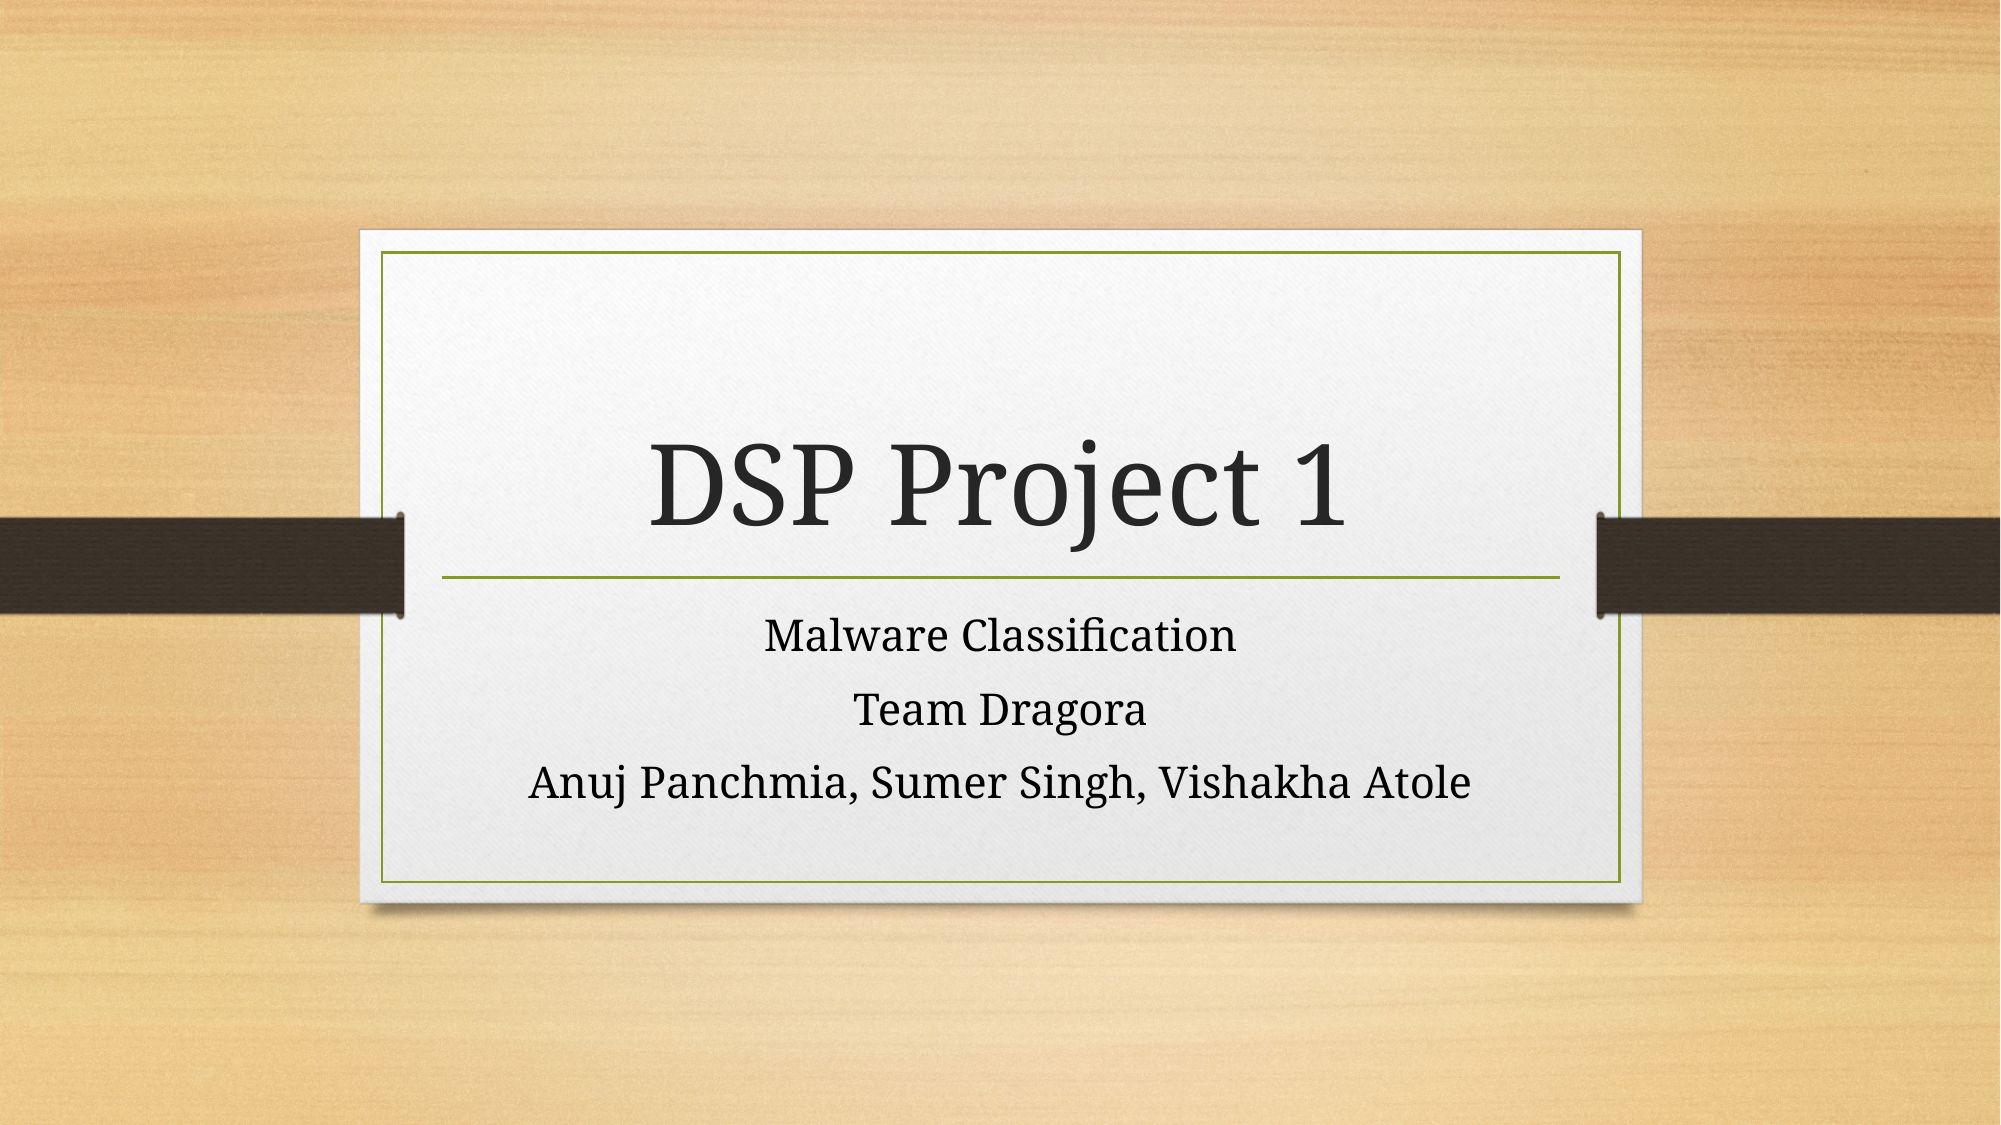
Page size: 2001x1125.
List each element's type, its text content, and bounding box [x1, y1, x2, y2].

picture [0, 0, 2001, 1125]
title DSP Project 1 [441, 306, 1560, 556]
subtitle Malware Classification Team Dragora Anuj Panchmia, Sumer Singh, Vishakha Atole [441, 600, 1560, 817]
